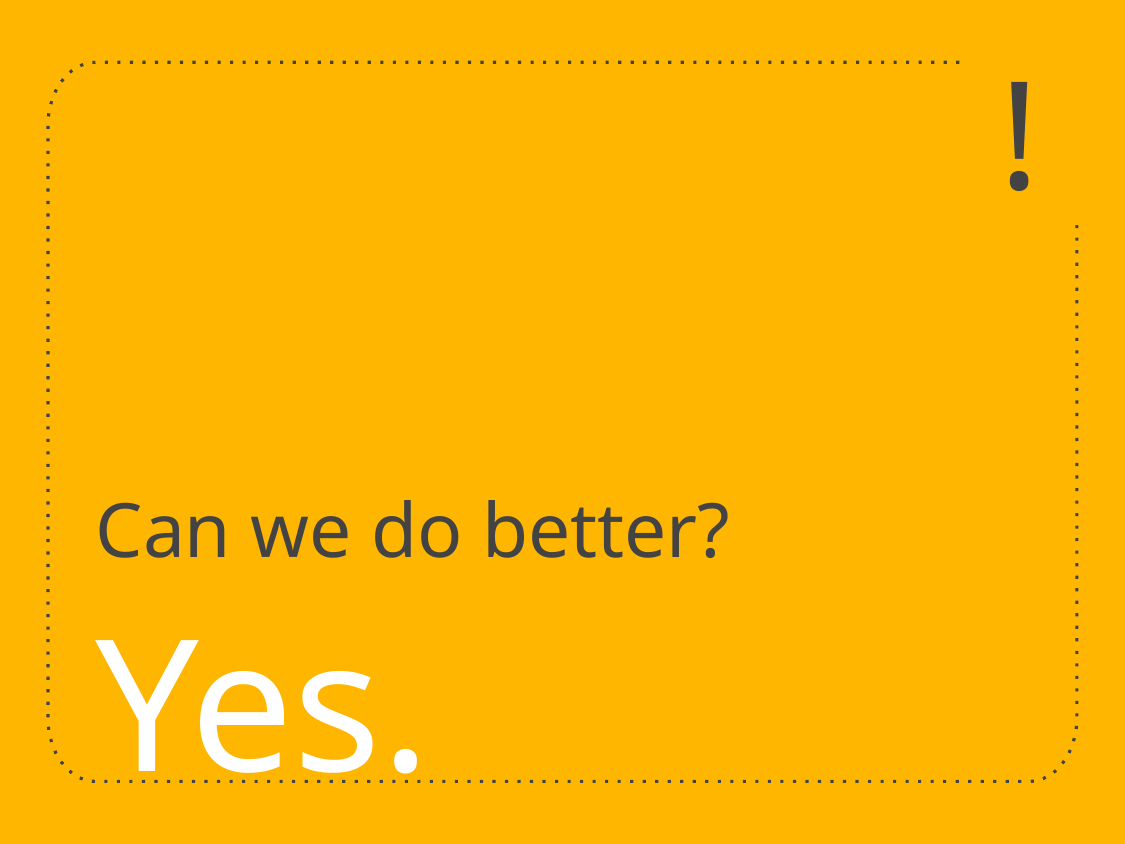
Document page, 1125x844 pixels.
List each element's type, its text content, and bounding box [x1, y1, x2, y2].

subtitle Yes. [84, 576, 1041, 674]
text_box ! [961, 44, 1080, 216]
title Can we do better? [84, 440, 1041, 576]
